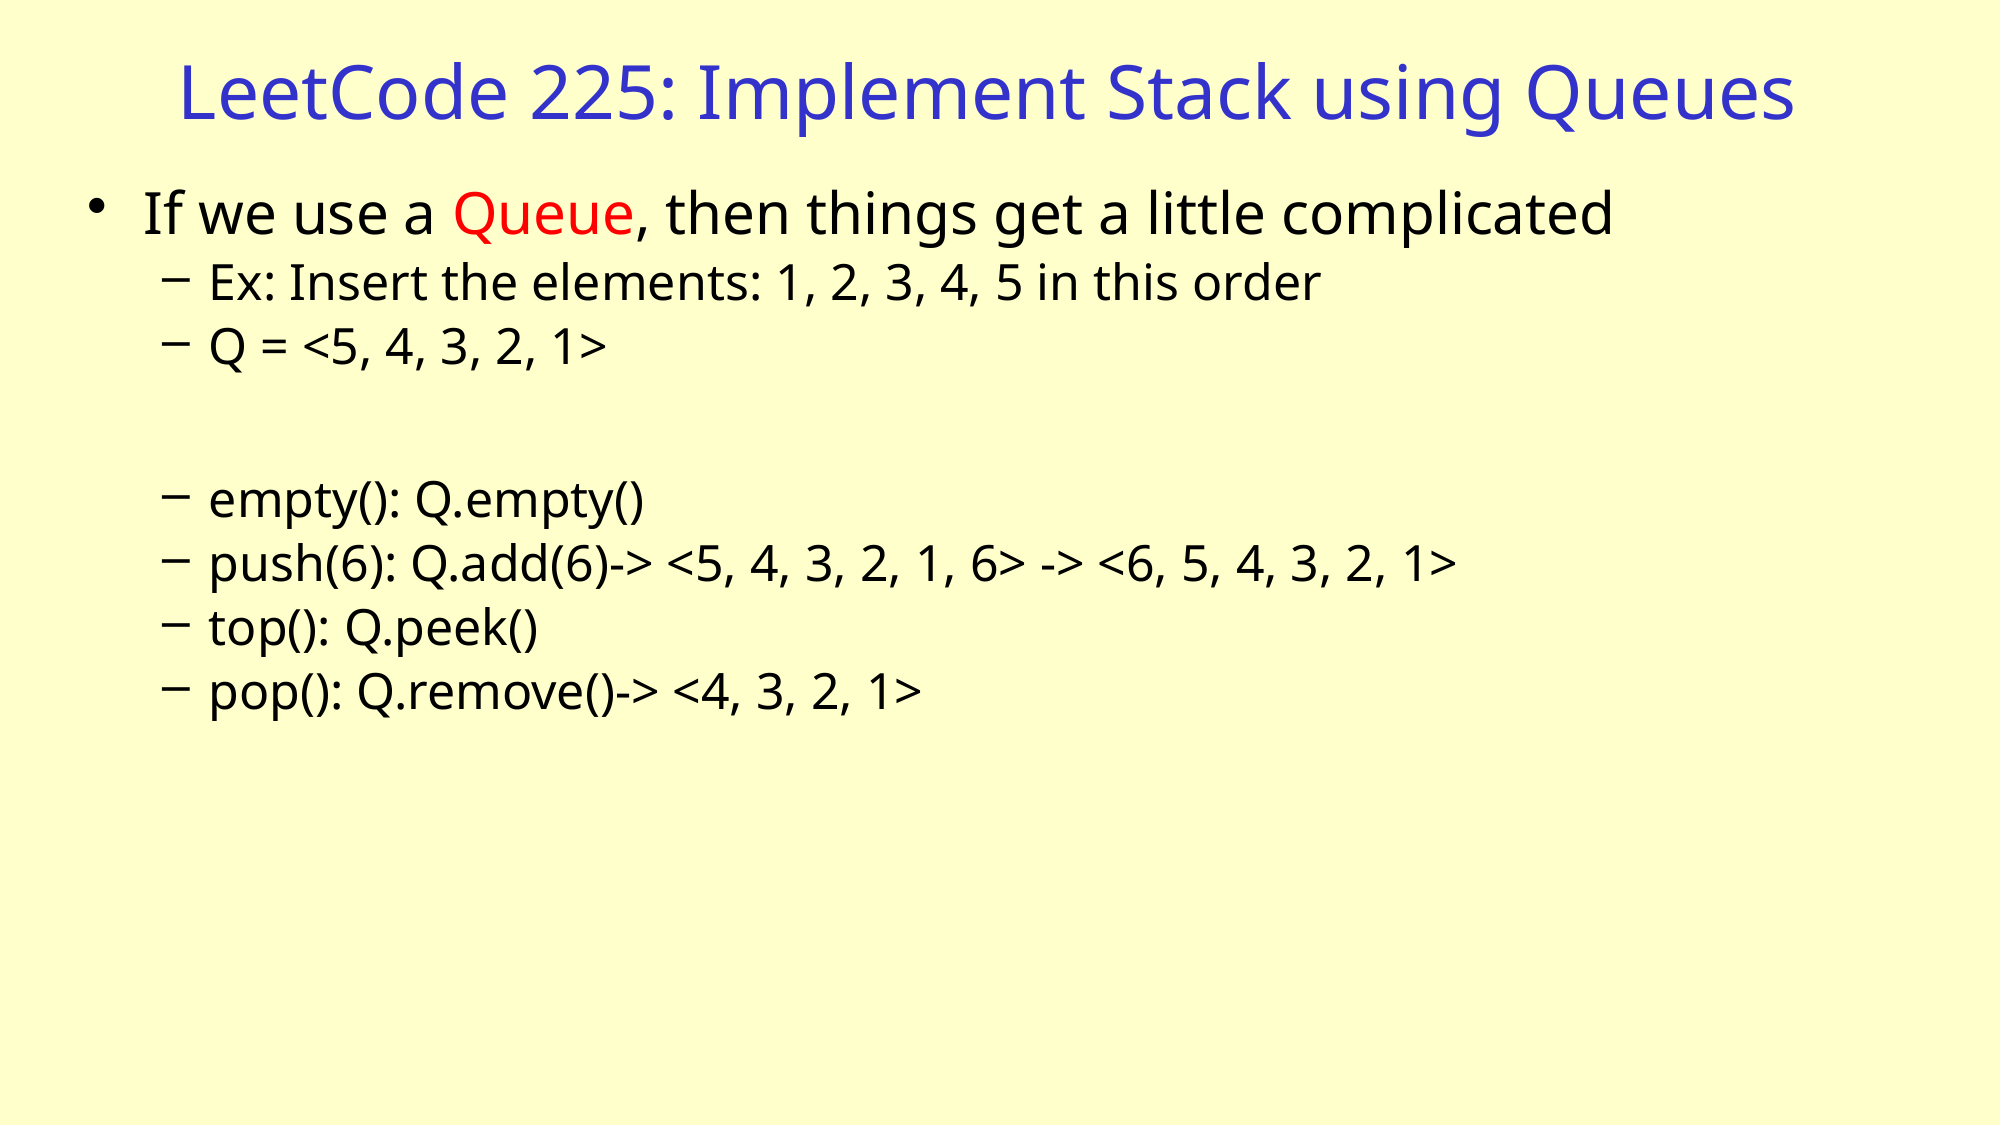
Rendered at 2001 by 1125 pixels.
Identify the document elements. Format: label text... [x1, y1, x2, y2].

list If we use a Queue, then things get a little complicated Ex: Insert the elements: 1, 2, 3, 4, 5 in this order Q = <5, 4, 3, 2, 1> empty(): Q.empty() push(6): Q.add(6)-> <5, 4, 3, 2, 1, 6> -> <6, 5, 4, 3, 2, 1> top(): Q.peek() pop(): Q.remove()-> <4, 3, 2, 1> [72, 176, 1928, 1015]
title LeetCode 225: Implement Stack using Queues [48, 23, 1928, 156]
